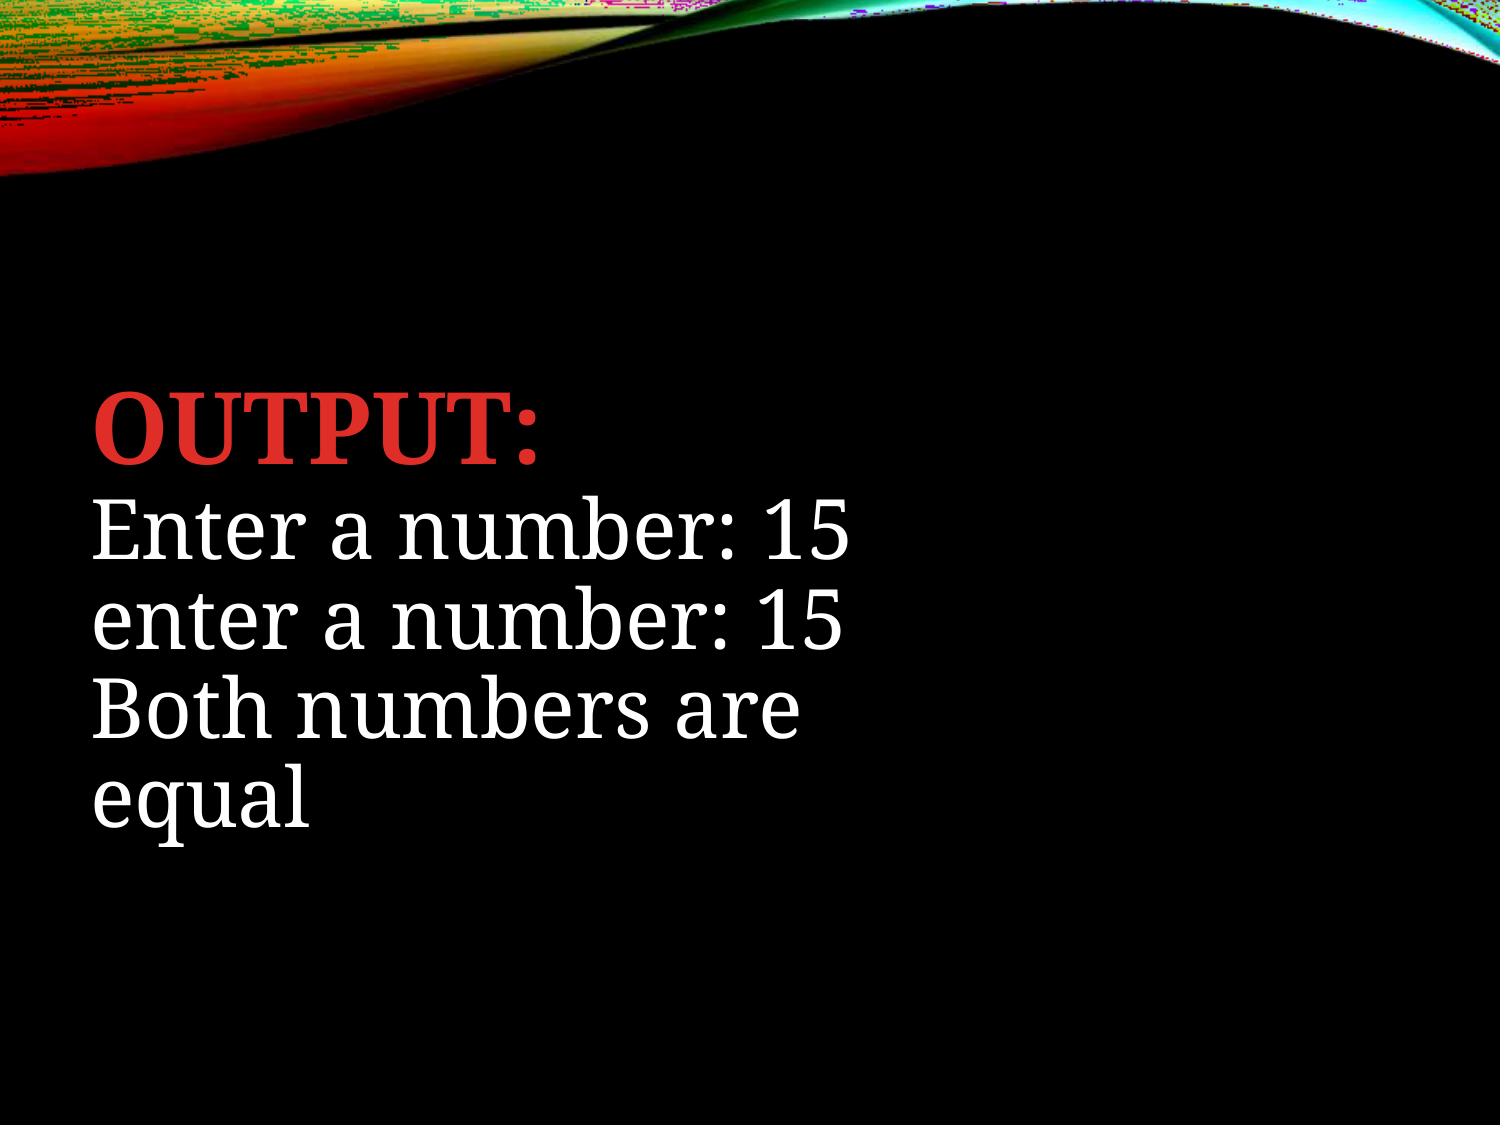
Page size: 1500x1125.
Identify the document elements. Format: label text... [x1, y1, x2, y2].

text_box Enter a number: 15 enter a number: 15 Both numbers are equal [87, 473, 1261, 844]
title OUTPUT: [87, 362, 585, 473]
picture [0, 0, 1500, 178]
